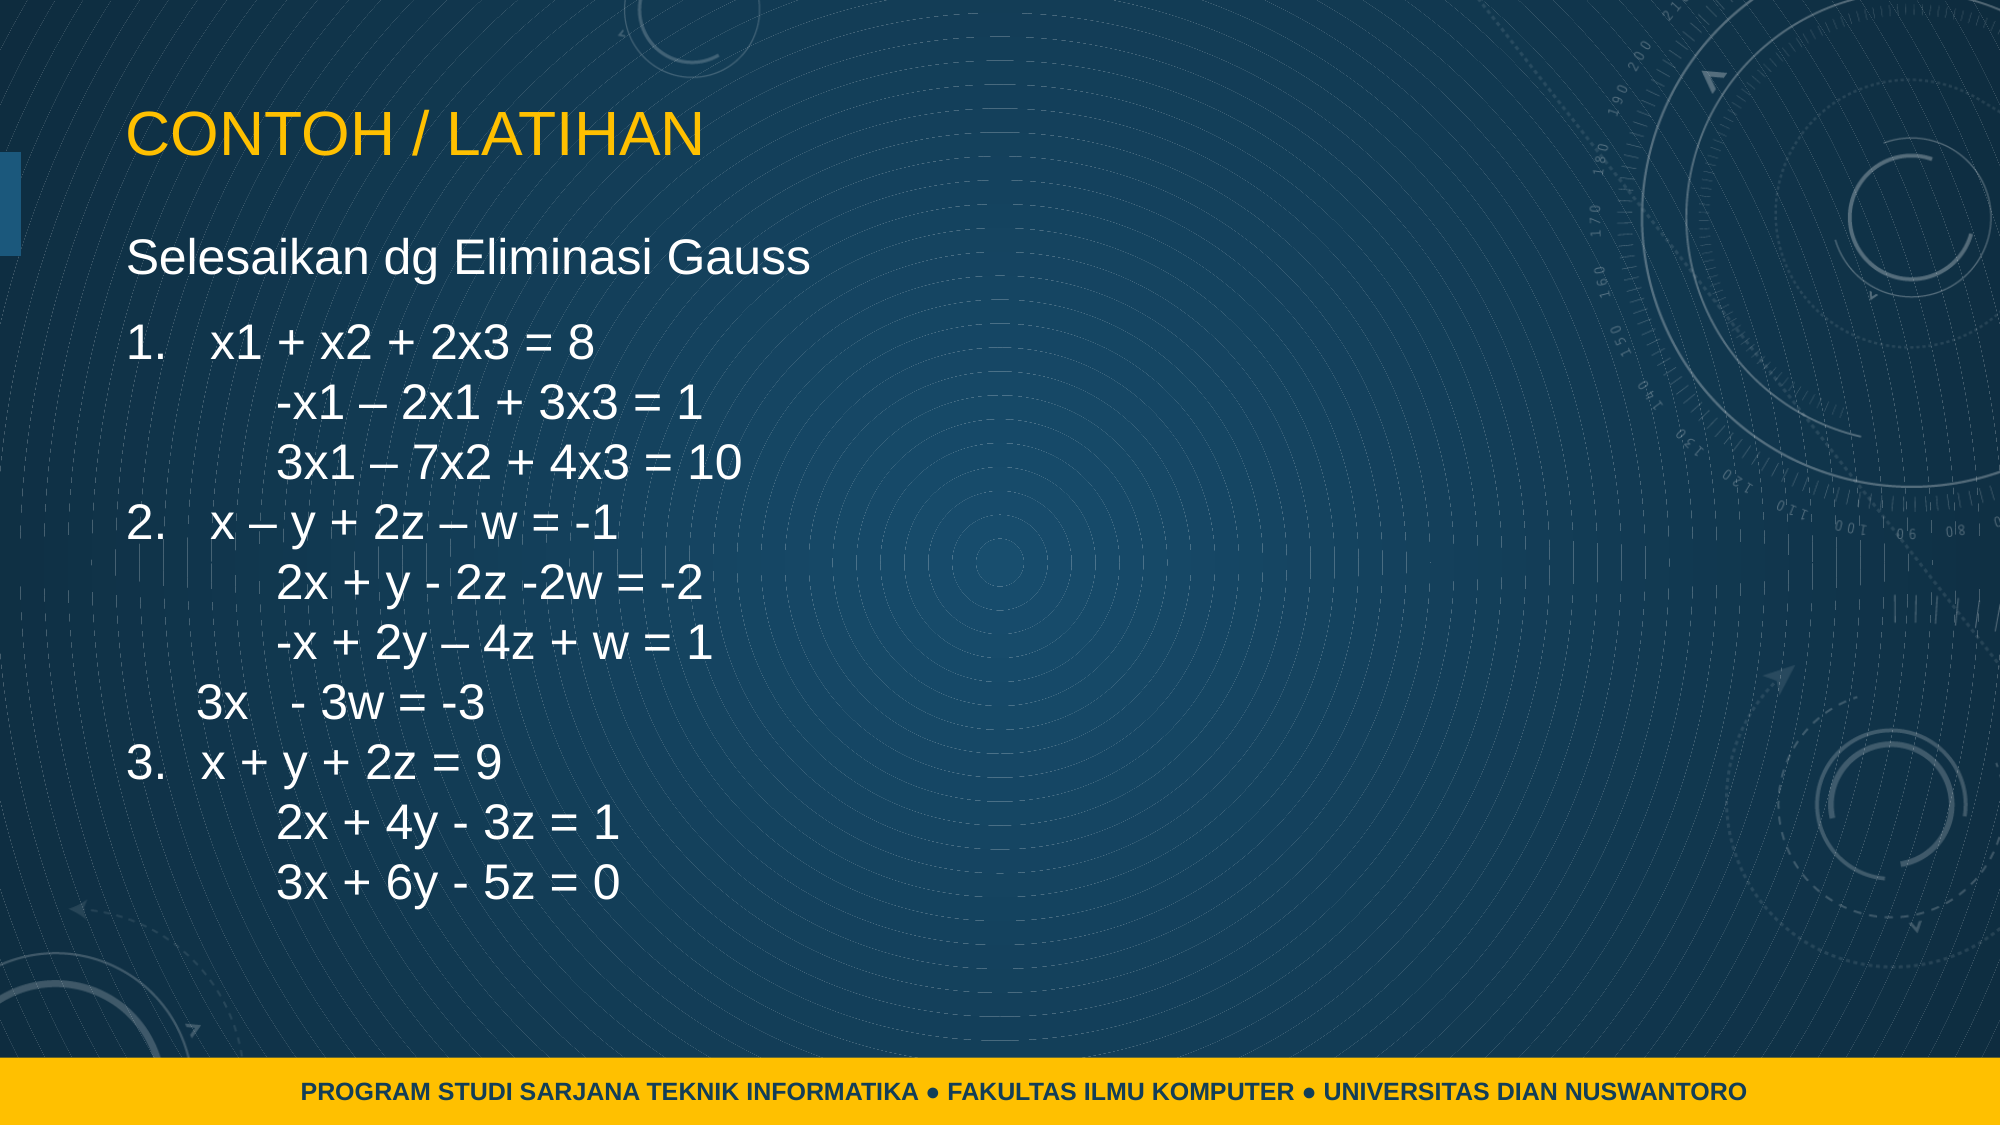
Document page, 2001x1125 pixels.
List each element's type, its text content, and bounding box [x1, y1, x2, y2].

title Contoh / latihan [110, 64, 1890, 198]
picture [0, 0, 2000, 1056]
text_box PROGRAM STUDI SARJANA TEKNIK INFORMATIKA ● FAKULTAS ILMU KOMPUTER ● UNIVERSITAS DIAN NUSWANTORO [285, 1068, 1765, 1114]
text_box [0, 1056, 2000, 1125]
text_box Selesaikan dg Eliminasi Gauss x1 + x2 + 2x3 = 8 -x1 – 2x1 + 3x3 = 1 3x1 – 7x2 + 4x3 = 10 x – y + 2z – w = -1 2x + y - 2z -2w = -2 -x + 2y – 4z + w = 1 3x - 3w = -3 x + y + 2z = 9 2x + 4y - 3z = 1 3x + 6y - 5z = 0 [110, 216, 1772, 981]
